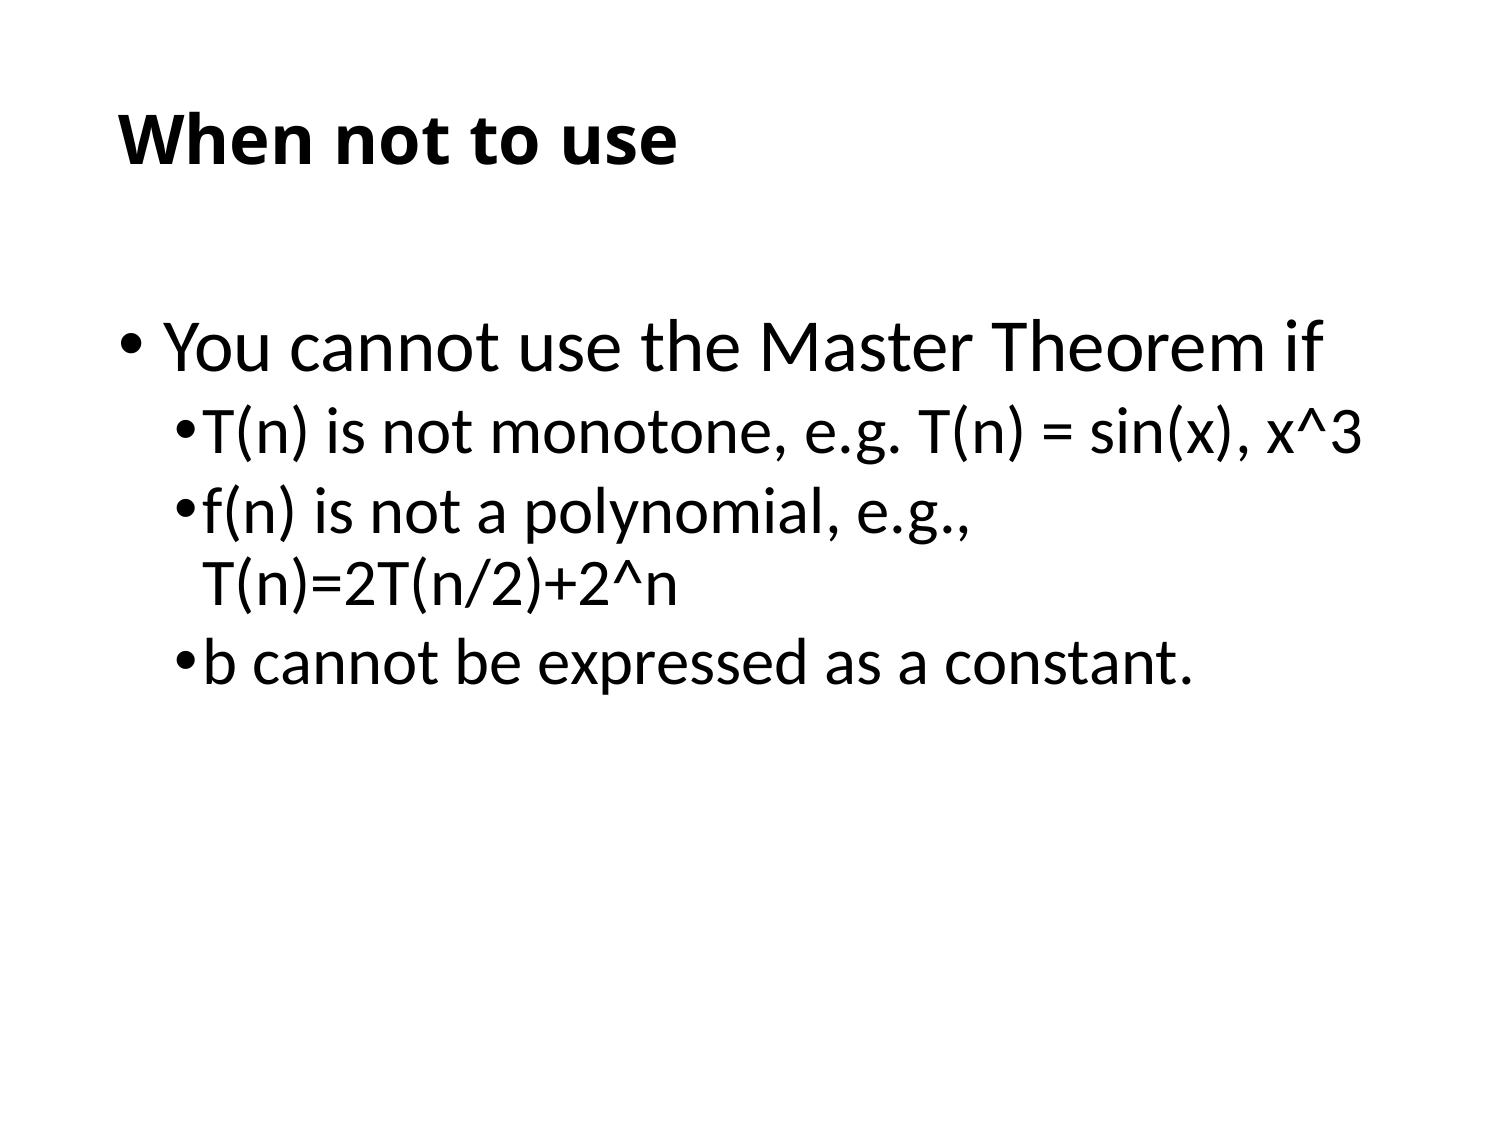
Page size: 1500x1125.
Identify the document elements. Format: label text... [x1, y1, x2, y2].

list You cannot use the Master Theorem if T(n) is not monotone, e.g. T(n) = sin(x), x^3 f(n) is not a polynomial, e.g., T(n)=2T(n/2)+2^n b cannot be expressed as a constant. [103, 299, 1397, 938]
title When not to use [103, 59, 1397, 225]
